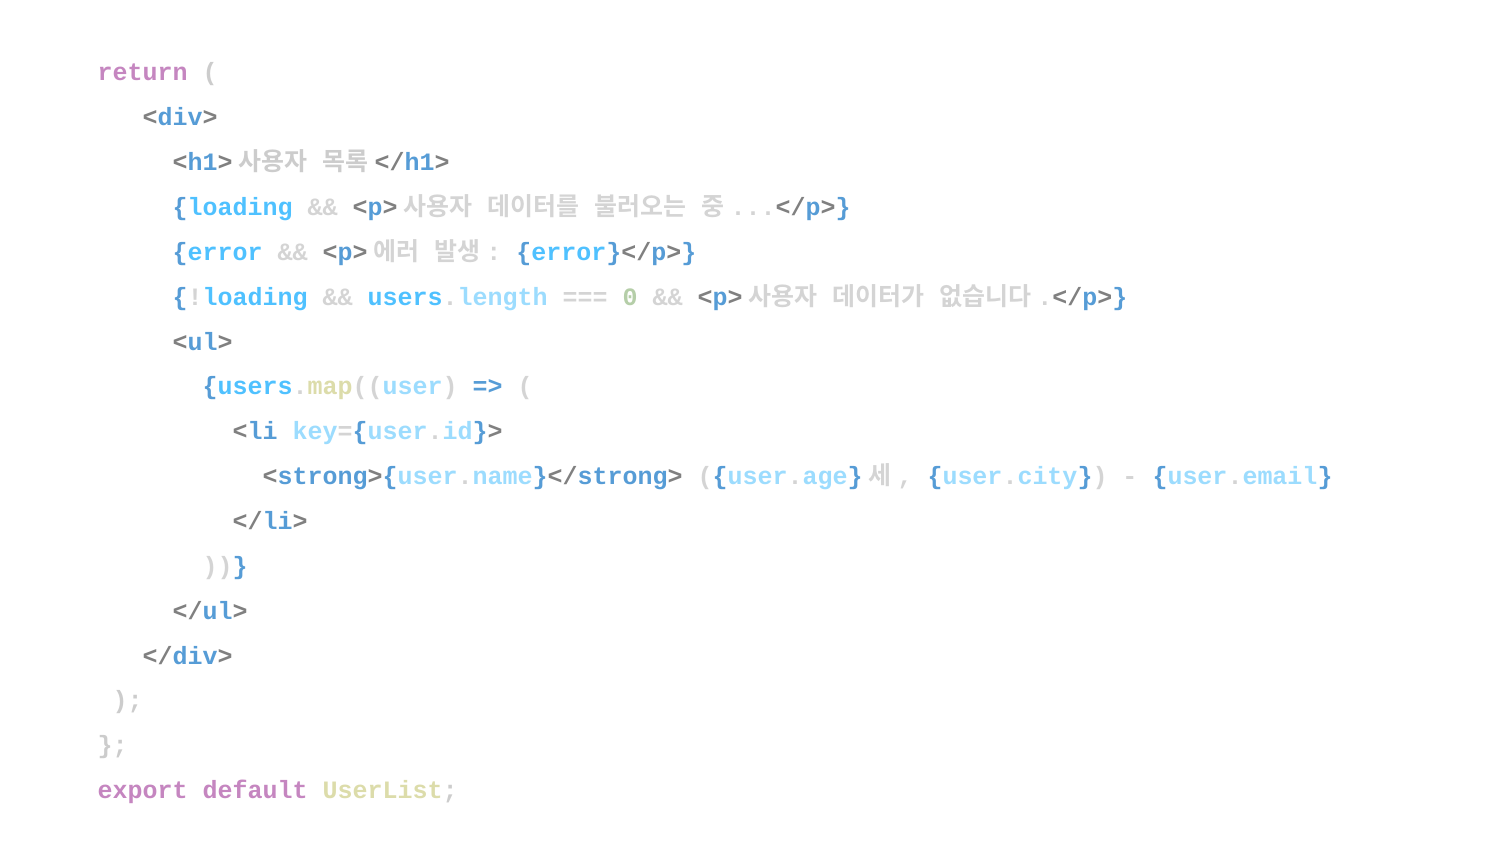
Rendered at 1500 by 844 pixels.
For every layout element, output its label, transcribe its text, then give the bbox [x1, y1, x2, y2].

text_box return ( <div> <h1>사용자 목록</h1> {loading && <p>사용자 데이터를 불러오는 중...</p>} {error && <p>에러 발생: {error}</p>} {!loading && users.length === 0 && <p>사용자 데이터가 없습니다.</p>} <ul> {users.map((user) => ( <li key={user.id}> <strong>{user.name}</strong> ({user.age}세, {user.city}) - {user.email} </li> ))} </ul> </div> ); }; export default UserList; [82, 25, 1445, 819]
